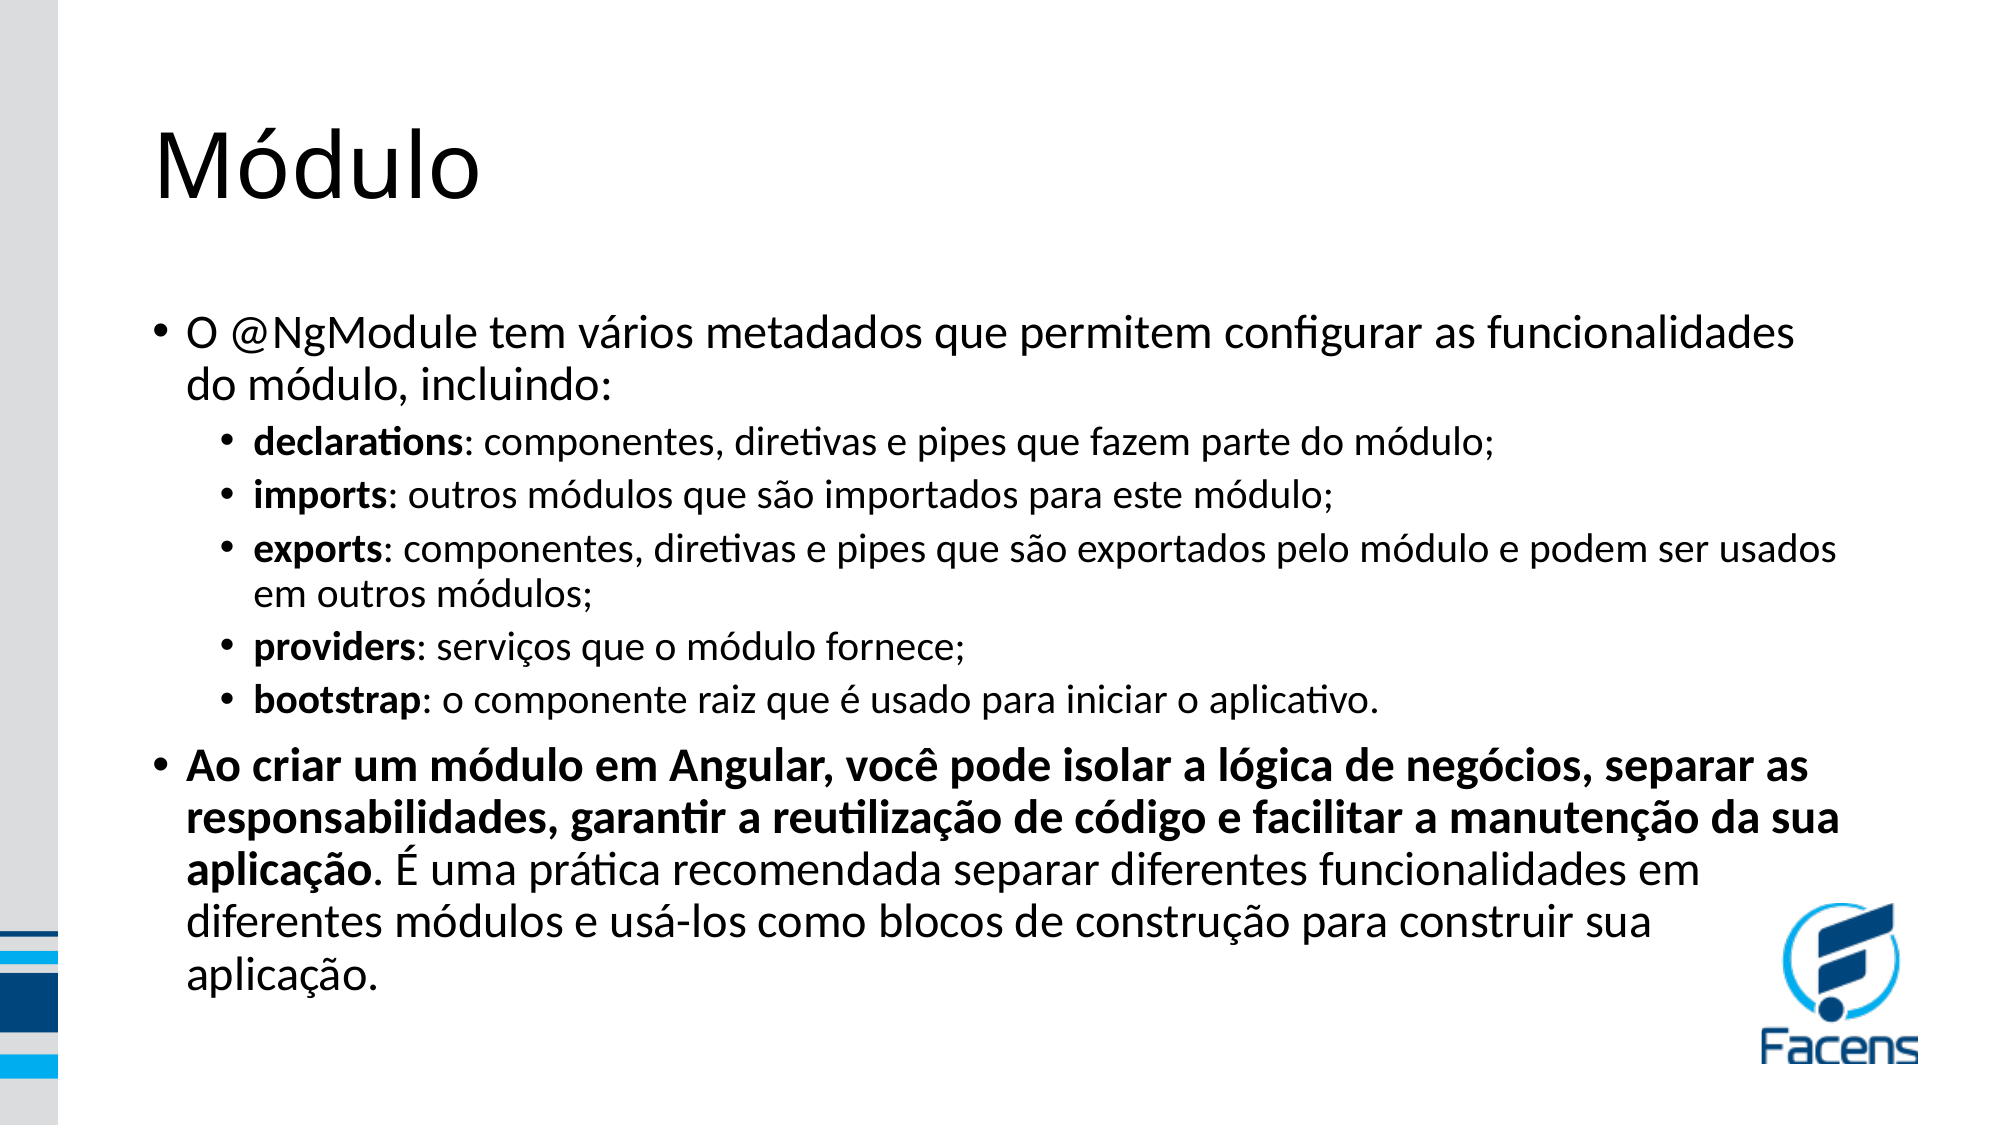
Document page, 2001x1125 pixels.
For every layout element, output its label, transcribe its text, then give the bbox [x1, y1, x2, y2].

picture [0, 1079, 58, 1125]
picture [1761, 903, 1918, 1064]
picture [0, 0, 58, 950]
title Módulo [137, 59, 1863, 278]
list O @NgModule tem vários metadados que permitem configurar as funcionalidades do módulo, incluindo: declarations: componentes, diretivas e pipes que fazem parte do módulo; imports: outros módulos que são importados para este módulo; exports: componentes, diretivas e pipes que são exportados pelo módulo e podem ser usados em outros módulos; providers: serviços que o módulo fornece; bootstrap: o componente raiz que é usado para iniciar o aplicativo. Ao criar um módulo em Angular, você pode isolar a lógica de negócios, separar as responsabilidades, garantir a reutilização de código e facilitar a manutenção da sua aplicação. É uma prática recomendada separar diferentes funcionalidades em diferentes módulos e usá-los como blocos de construção para construir sua aplicação. [137, 299, 1863, 1014]
picture [0, 965, 58, 1054]
